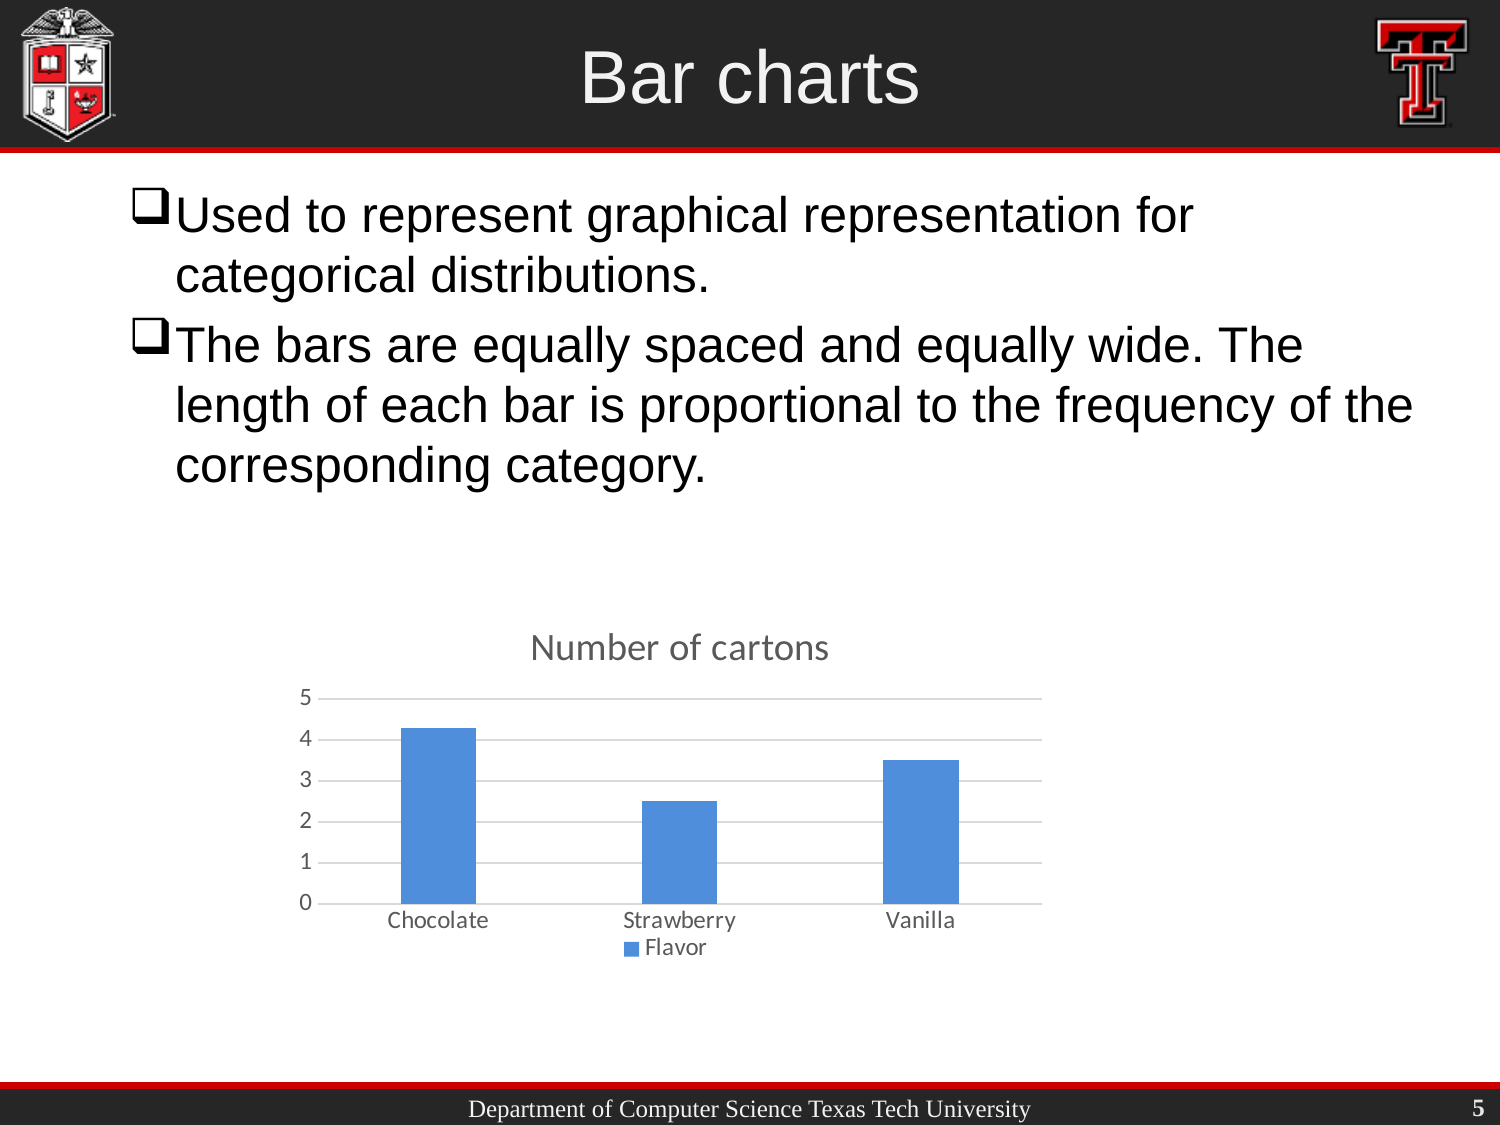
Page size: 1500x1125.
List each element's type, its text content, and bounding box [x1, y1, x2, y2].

chart [283, 599, 1058, 992]
list Used to represent graphical representation for categorical distributions. The bars are equally spaced and equally wide. The length of each bar is proportional to the frequency of the corresponding category. [113, 174, 1431, 1075]
title Bar charts [151, 6, 1349, 141]
picture [1373, 14, 1472, 128]
picture [21, 7, 116, 142]
slide_number 5 [1392, 1086, 1500, 1125]
